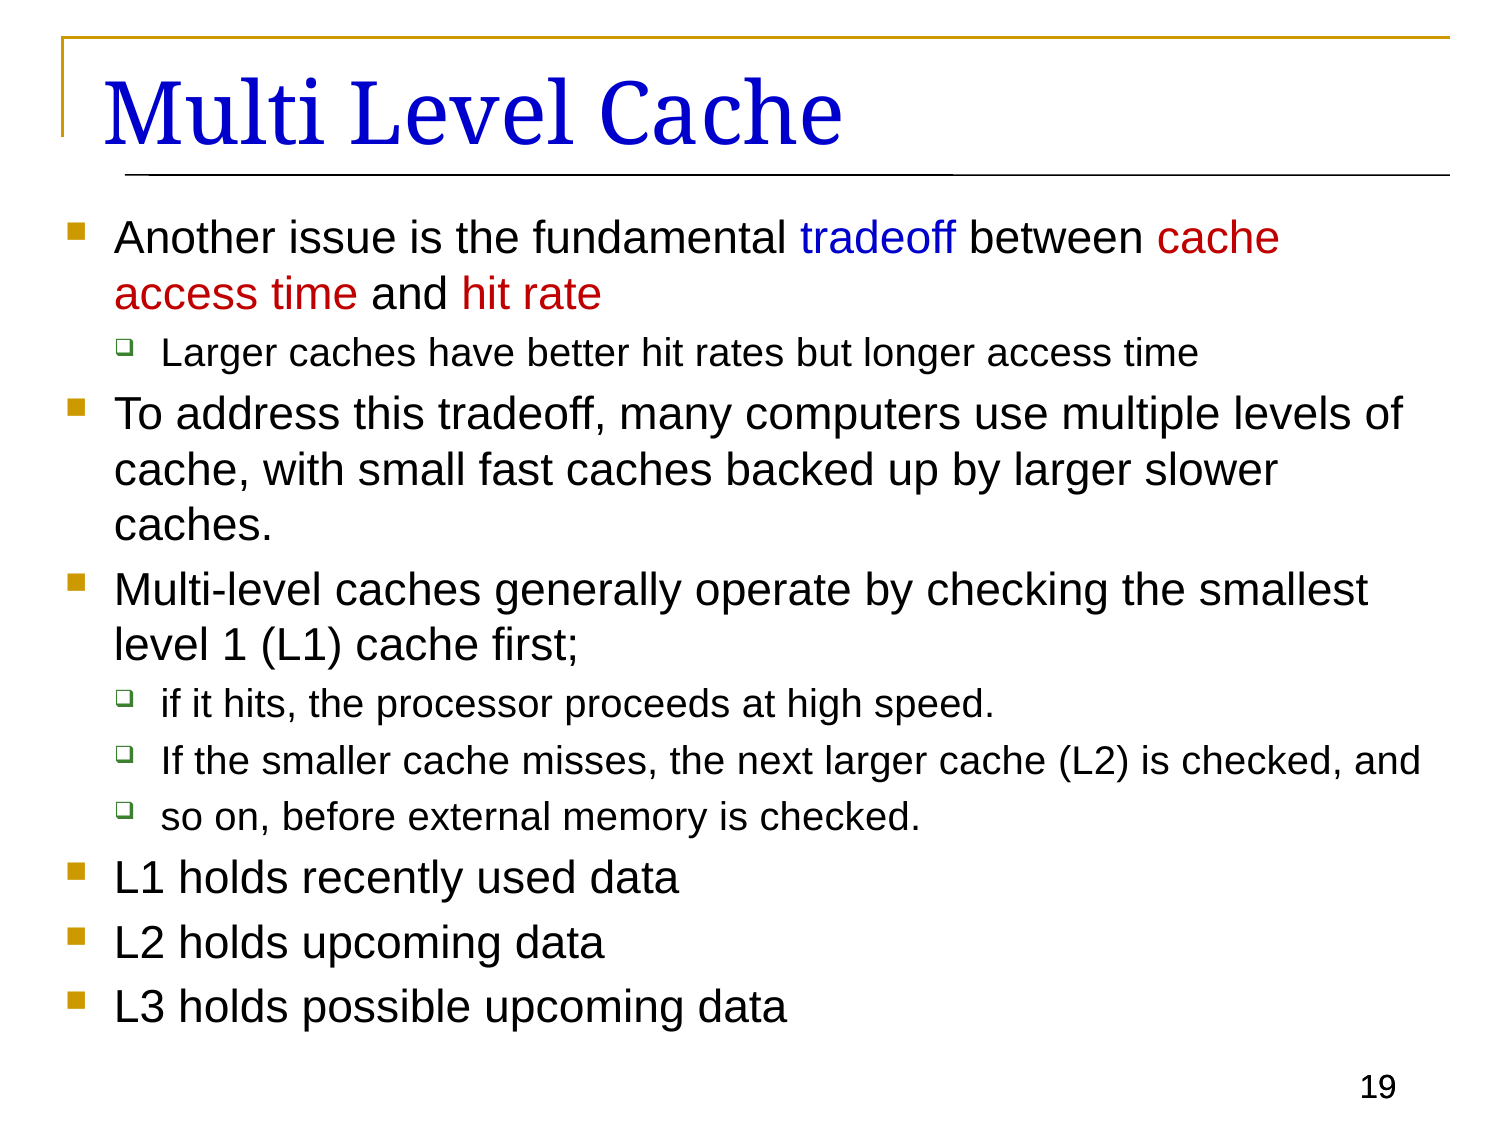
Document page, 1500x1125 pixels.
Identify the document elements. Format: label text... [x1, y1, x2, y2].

list Another issue is the fundamental tradeoff between cache access time and hit rate Larger caches have better hit rates but longer access time To address this tradeoff, many computers use multiple levels of cache, with small fast caches backed up by larger slower caches. Multi-level caches generally operate by checking the smallest level 1 (L1) cache first; if it hits, the processor proceeds at high speed. If the smaller cache misses, the next larger cache (L2) is checked, and so on, before external memory is checked. L1 holds recently used data L2 holds upcoming data L3 holds possible upcoming data [49, 199, 1451, 1076]
text_box 19 [1312, 1038, 1412, 1113]
title Multi Level Cache [87, 49, 1451, 188]
